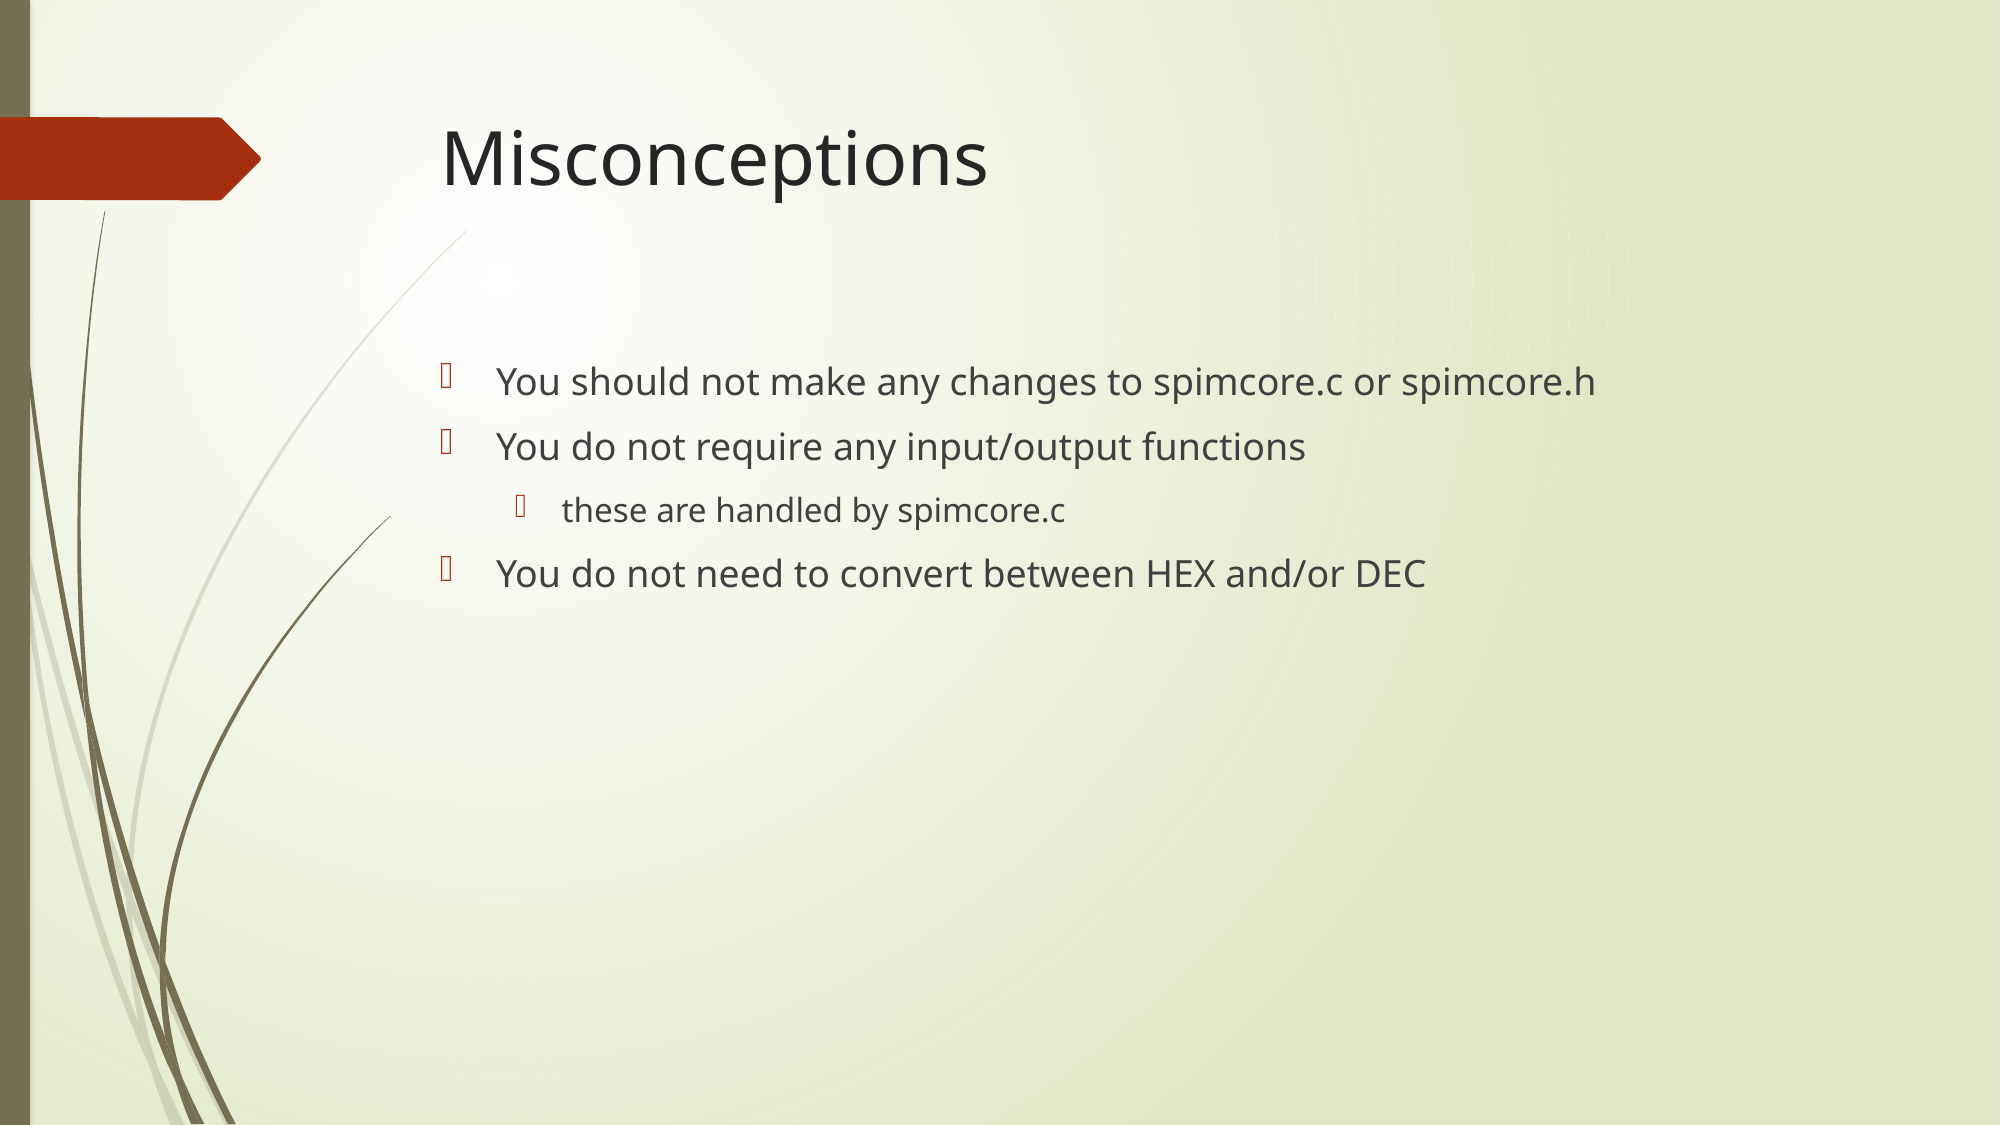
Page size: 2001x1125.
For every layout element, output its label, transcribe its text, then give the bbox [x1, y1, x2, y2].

list You should not make any changes to spimcore.c or spimcore.h You do not require any input/output functions these are handled by spimcore.c You do not need to convert between HEX and/or DEC [424, 350, 1888, 970]
title Misconceptions [425, 102, 1888, 313]
